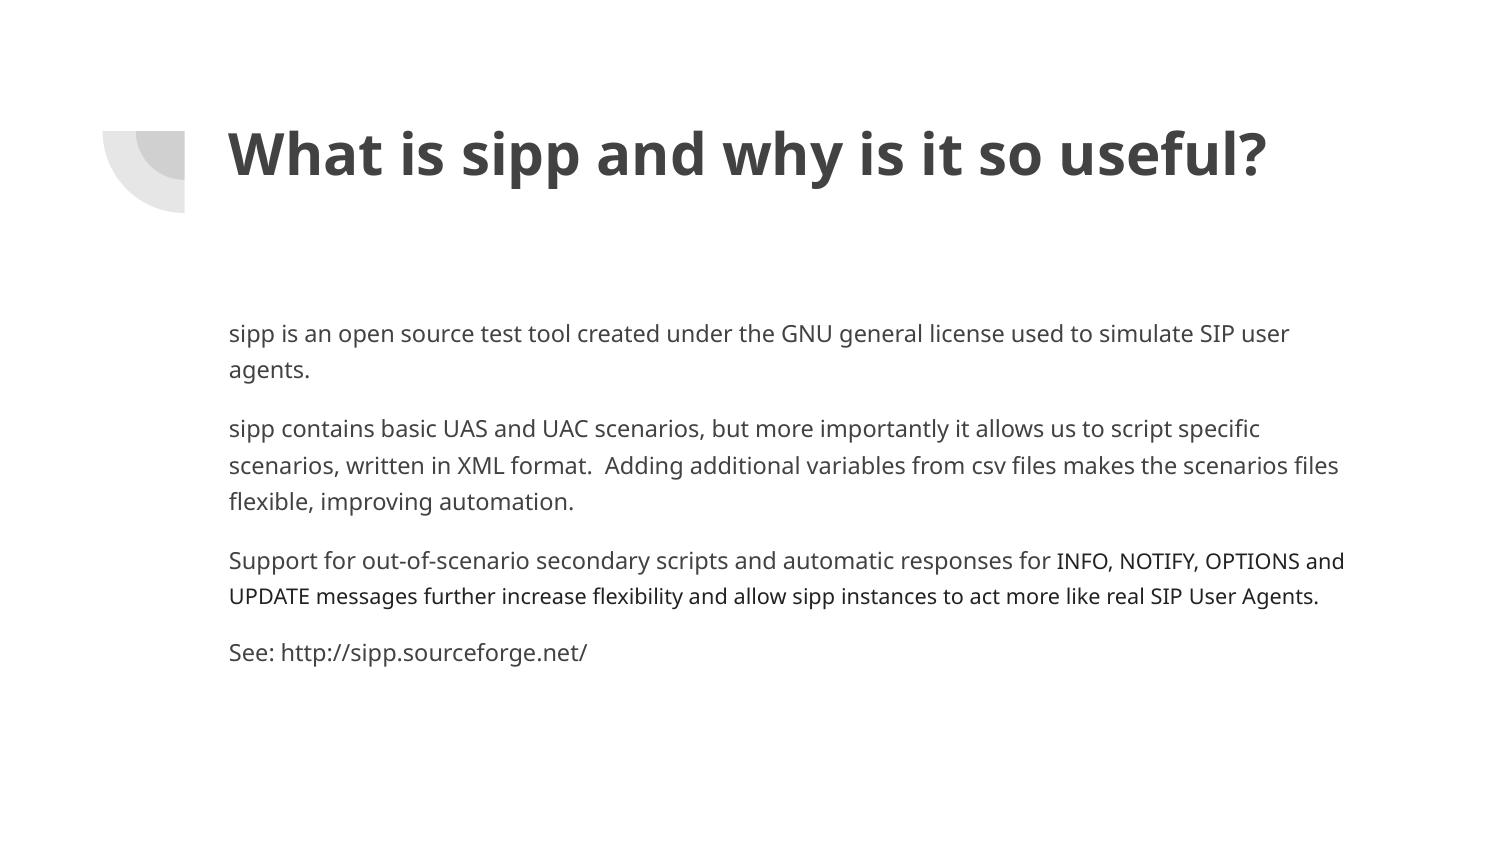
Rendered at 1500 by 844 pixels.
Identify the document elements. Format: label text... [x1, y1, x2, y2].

list sipp is an open source test tool created under the GNU general license used to simulate SIP user agents. sipp contains basic UAS and UAC scenarios, but more importantly it allows us to script specific scenarios, written in XML format. Adding additional variables from csv files makes the scenarios files flexible, improving automation. Support for out-of-scenario secondary scripts and automatic responses for INFO, NOTIFY, OPTIONS and UPDATE messages further increase flexibility and allow sipp instances to act more like real SIP User Agents. See: http://sipp.sourceforge.net/ [213, 297, 1368, 715]
title What is sipp and why is it so useful? [213, 98, 1368, 263]
